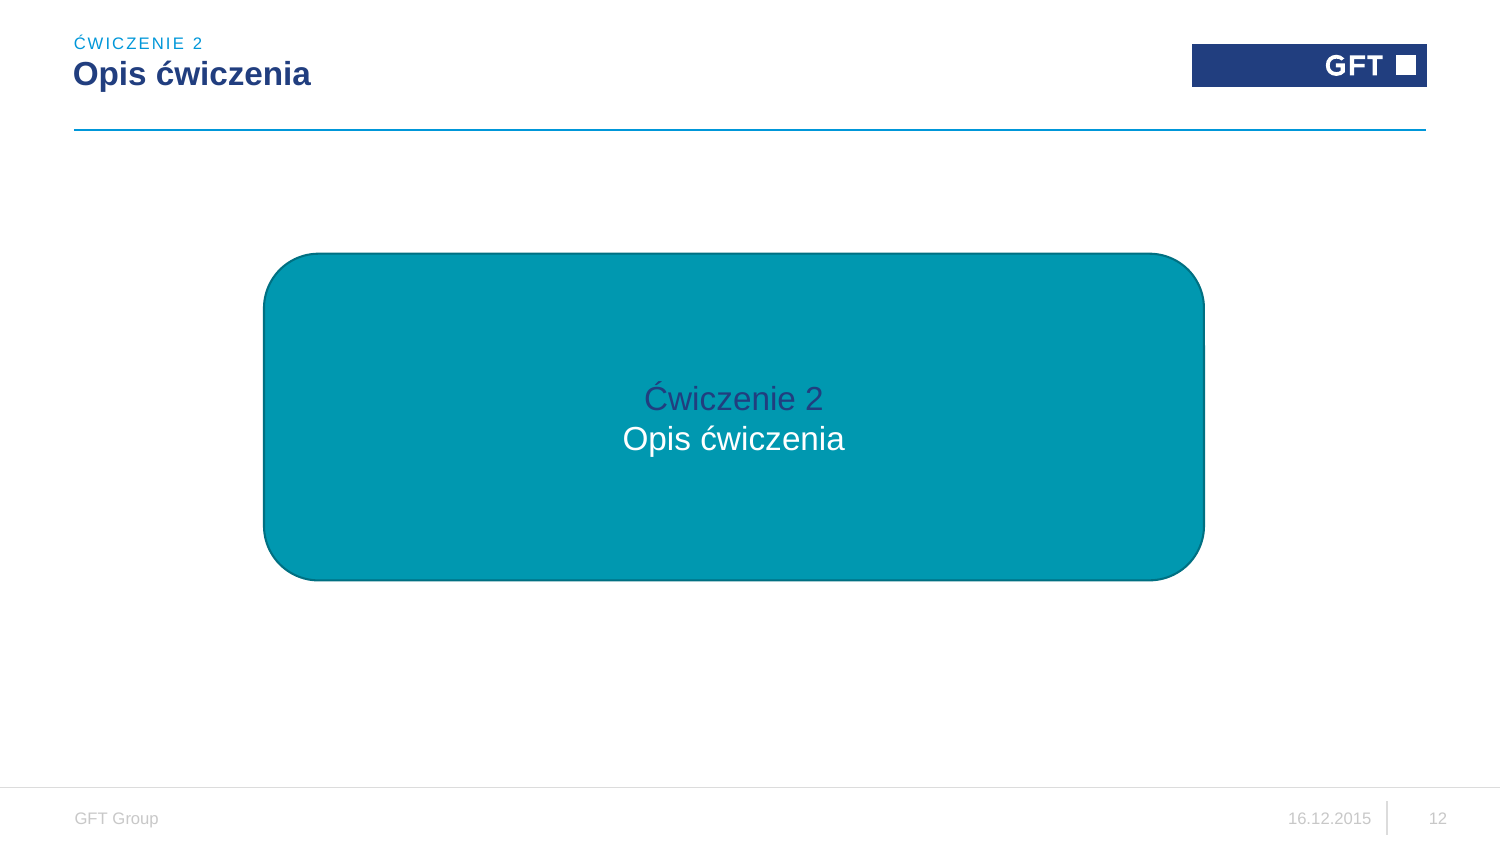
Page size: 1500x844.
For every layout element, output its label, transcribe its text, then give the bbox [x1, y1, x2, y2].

title Opis ćwiczenia [72, 56, 1171, 94]
list ĆWICZENIE 2 [73, 32, 1172, 53]
text_box Ćwiczenie 2 Opis ćwiczenia [262, 252, 1206, 582]
